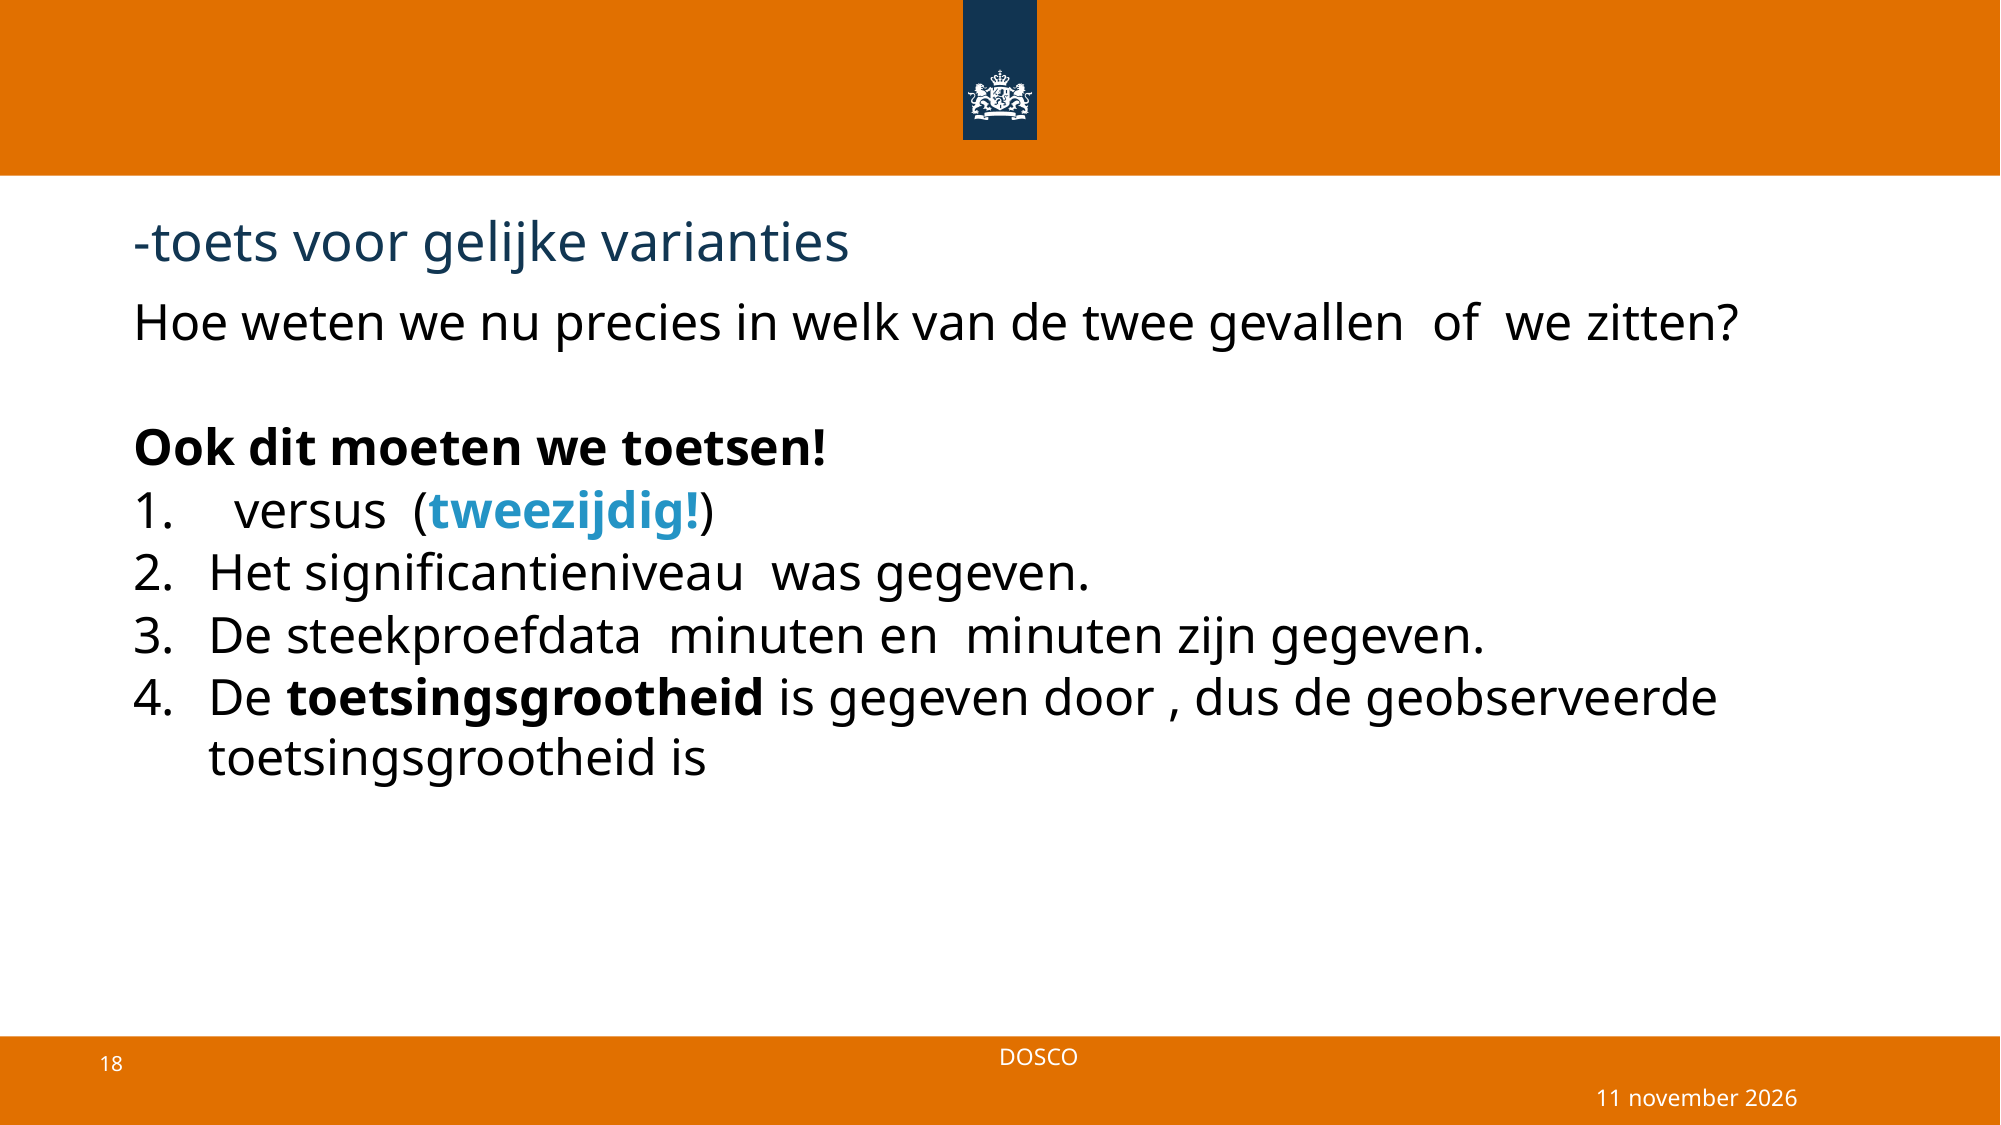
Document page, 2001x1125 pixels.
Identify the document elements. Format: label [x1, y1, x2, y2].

picture [963, 0, 1037, 140]
slide_number [1580, 1069, 1946, 1125]
